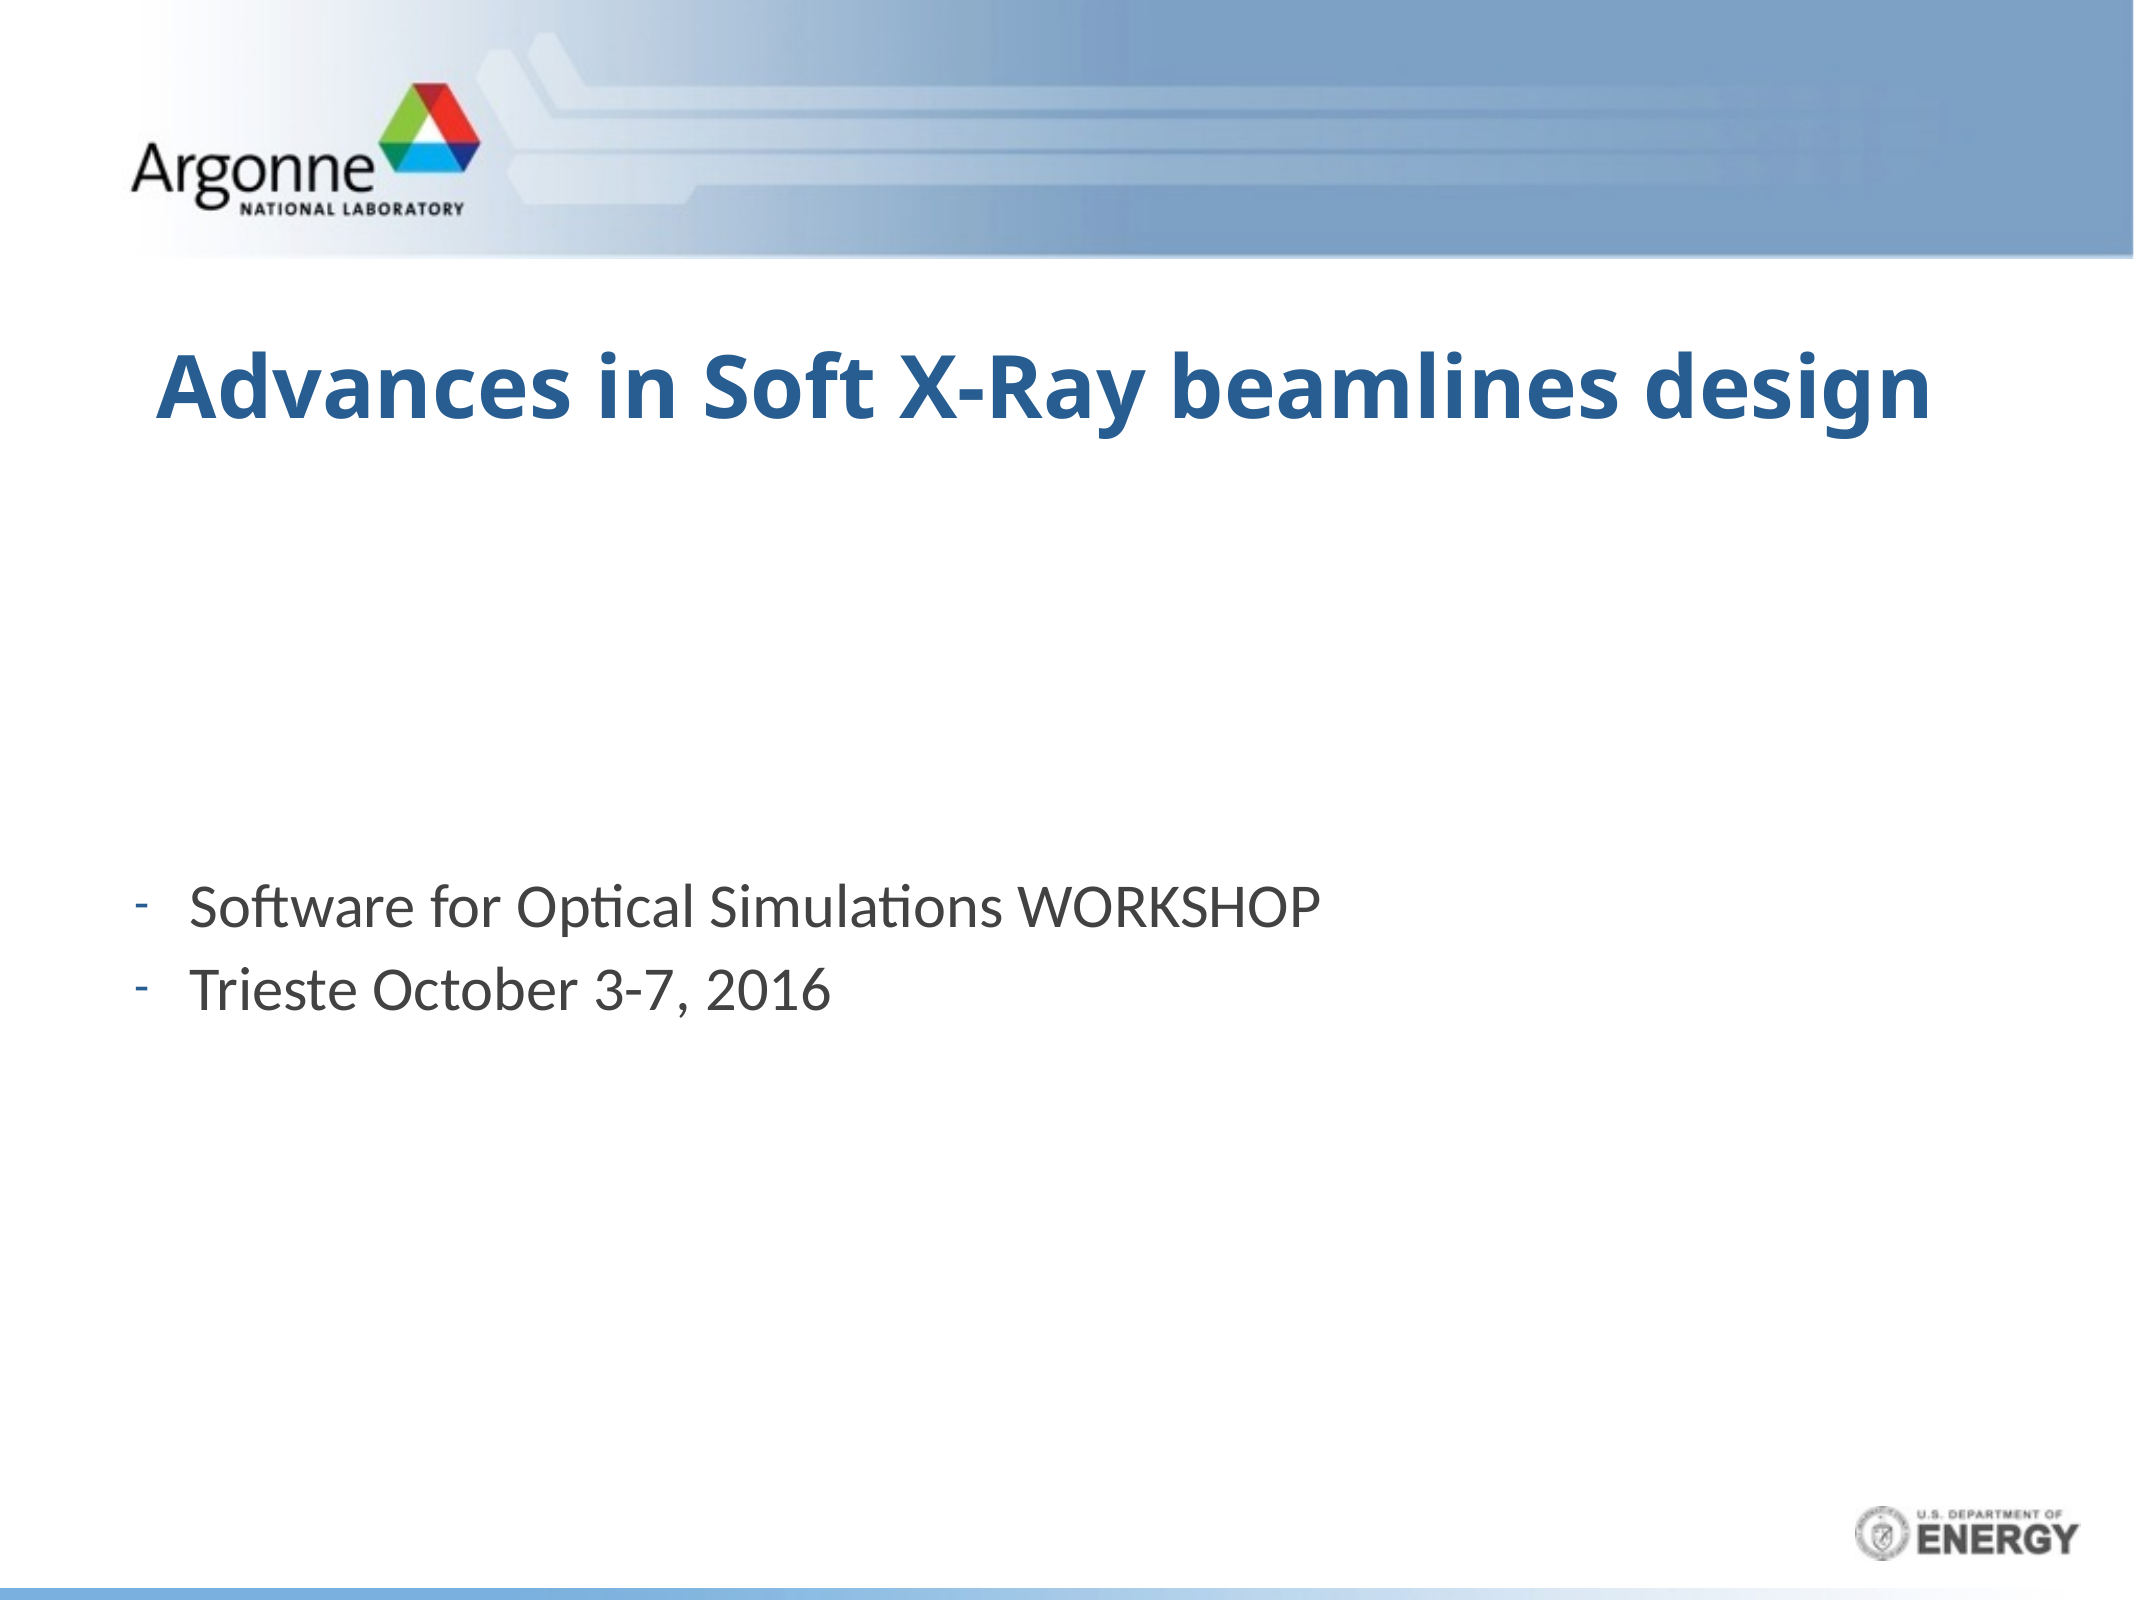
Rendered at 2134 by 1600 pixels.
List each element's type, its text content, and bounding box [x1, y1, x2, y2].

picture [0, 1588, 2083, 1600]
title Advances in Soft X-Ray beamlines design [118, 322, 1974, 855]
list Software for Optical Simulations WORKSHOP Trieste October 3-7, 2016 [118, 855, 1974, 1391]
picture [5, 0, 2134, 259]
